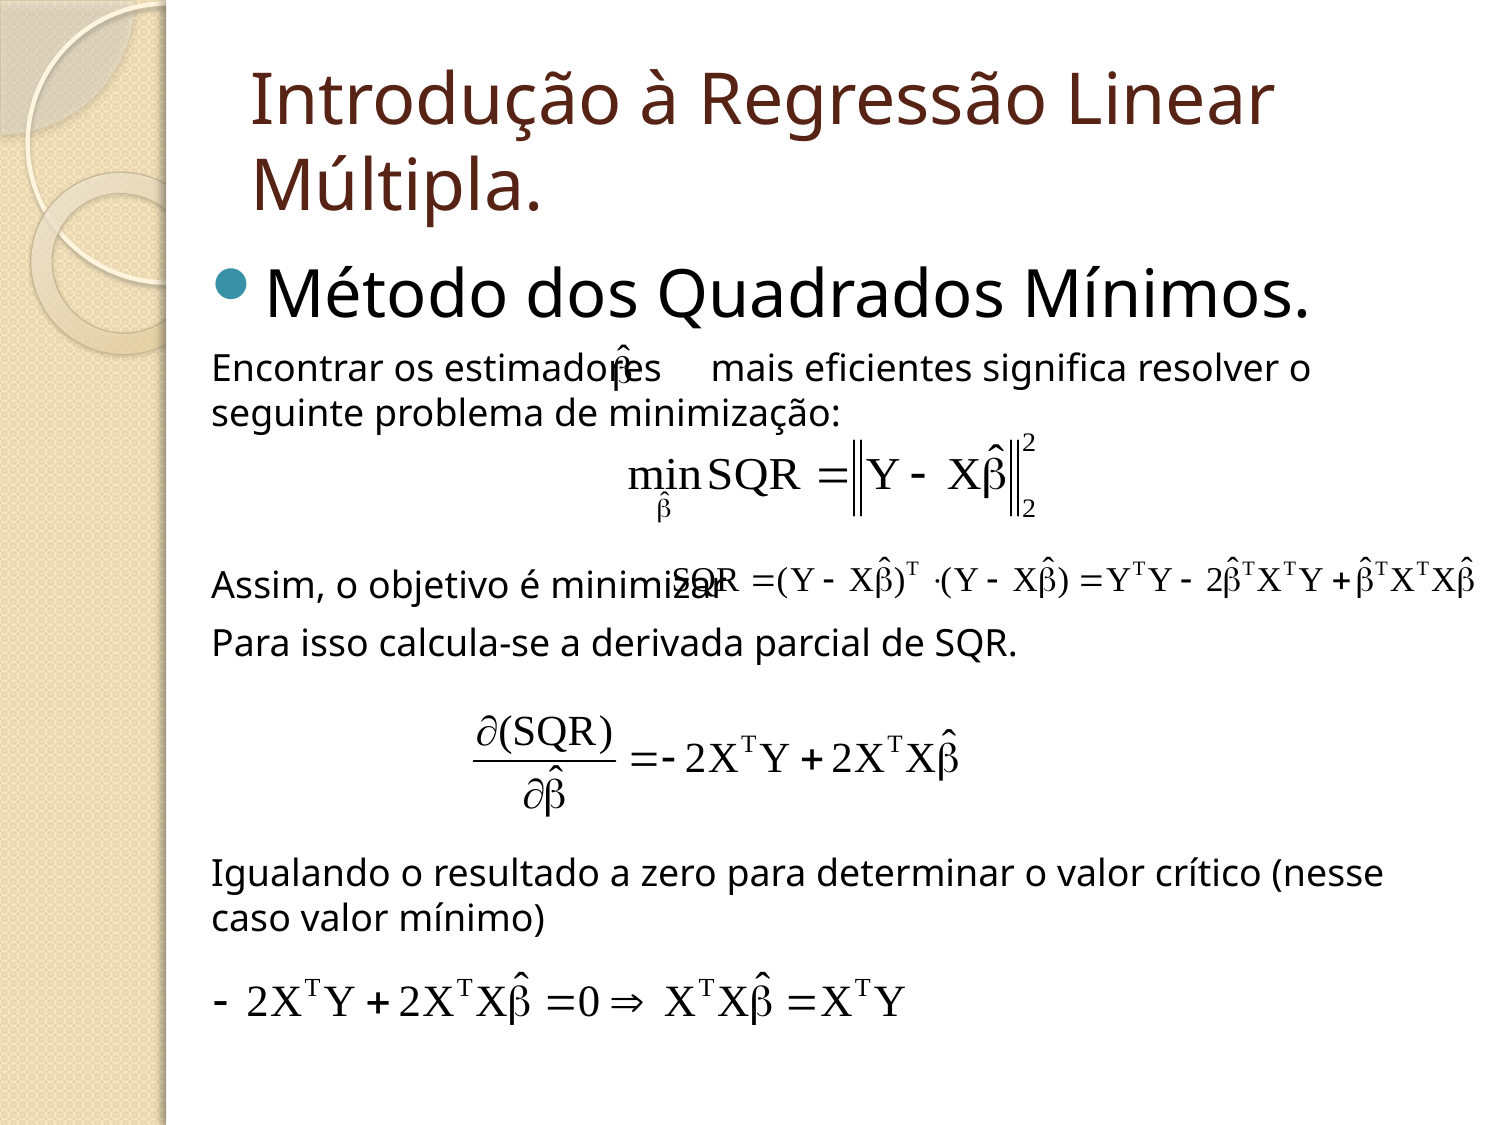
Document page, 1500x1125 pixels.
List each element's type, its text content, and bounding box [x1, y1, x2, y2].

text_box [667, 550, 1483, 607]
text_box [619, 420, 1046, 532]
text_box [466, 703, 969, 826]
title Introdução à Regressão Linear Múltipla. [235, 45, 1466, 233]
list Método dos Quadrados Mínimos. Encontrar os estimadores mais eficientes significa resolver o seguinte problema de minimização: Assim, o objetivo é minimizar Para isso calcula-se a derivada parcial de SQR. Igualando o resultado a zero para determinar o valor crítico (nesse caso valor mínimo) [183, 243, 1413, 1089]
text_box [206, 963, 916, 1036]
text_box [608, 337, 642, 401]
